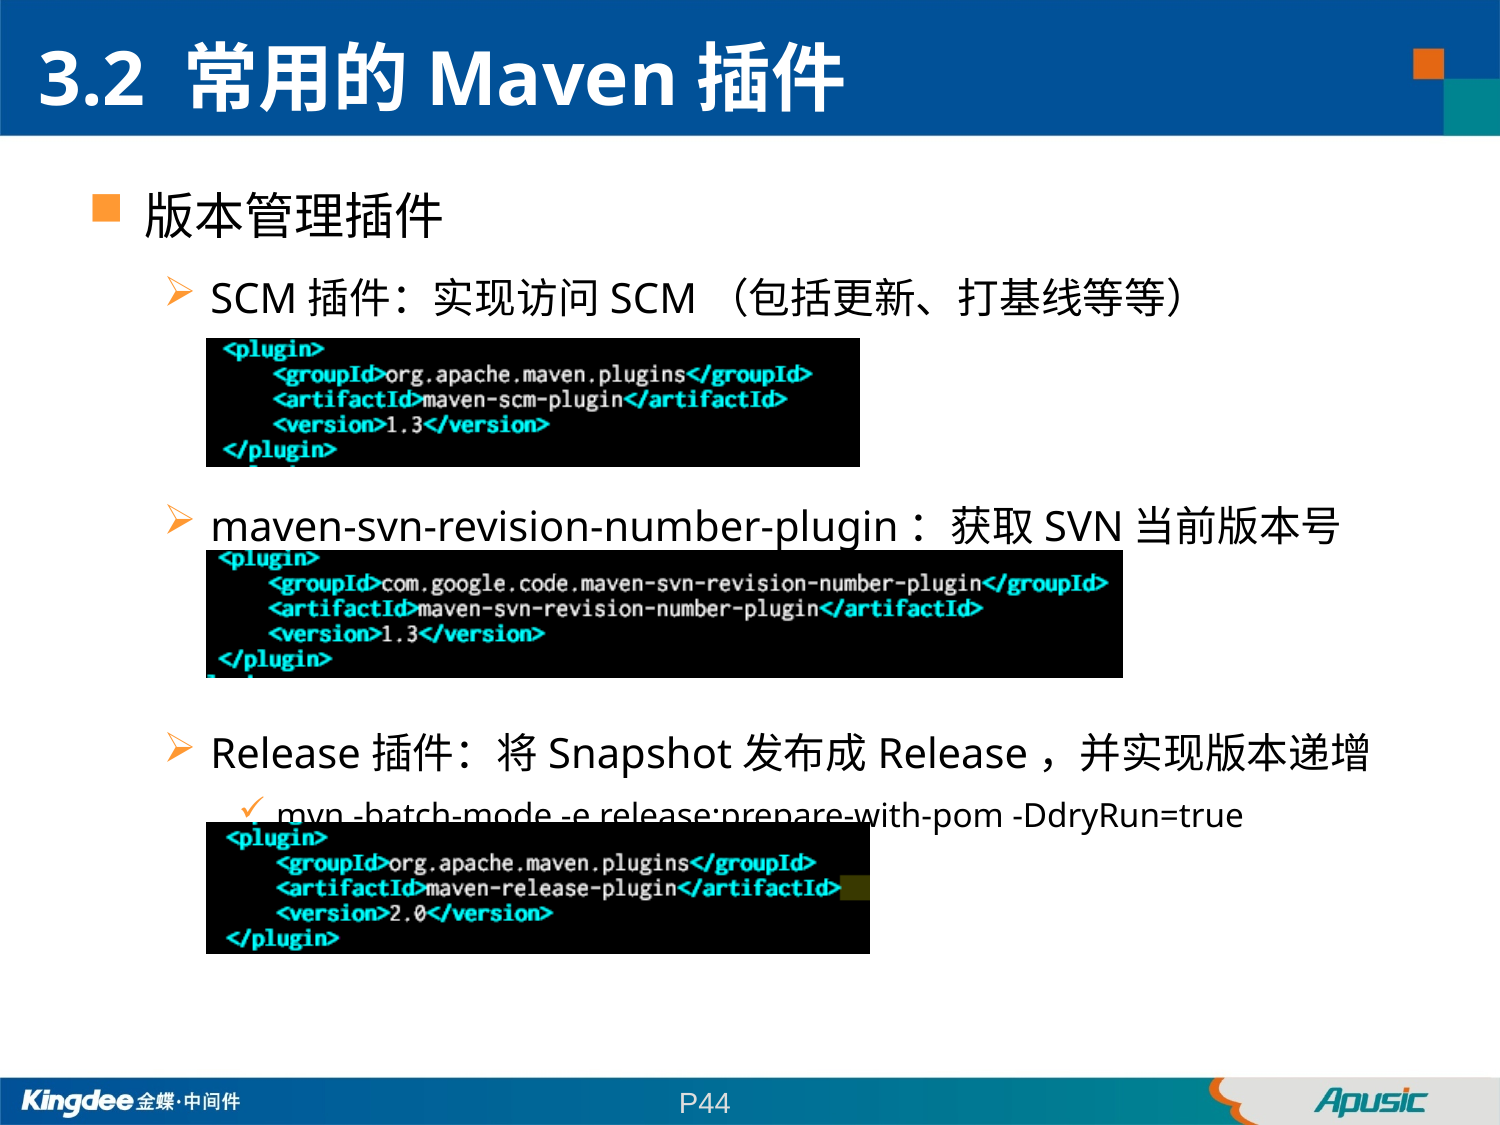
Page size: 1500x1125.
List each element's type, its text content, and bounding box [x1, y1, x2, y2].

list 版本管理插件 SCM插件：实现访问SCM（包括更新、打基线等等） maven-svn-revision-number-plugin：获取SVN当前版本号 Release插件：将Snapshot发布成Release，并实现版本递增 mvn -batch-mode -e release:prepare-with-pom -DdryRun=true [73, 177, 1434, 1021]
list 3.2 常用的Maven插件 [23, 23, 1325, 129]
picture [0, 0, 1500, 1125]
